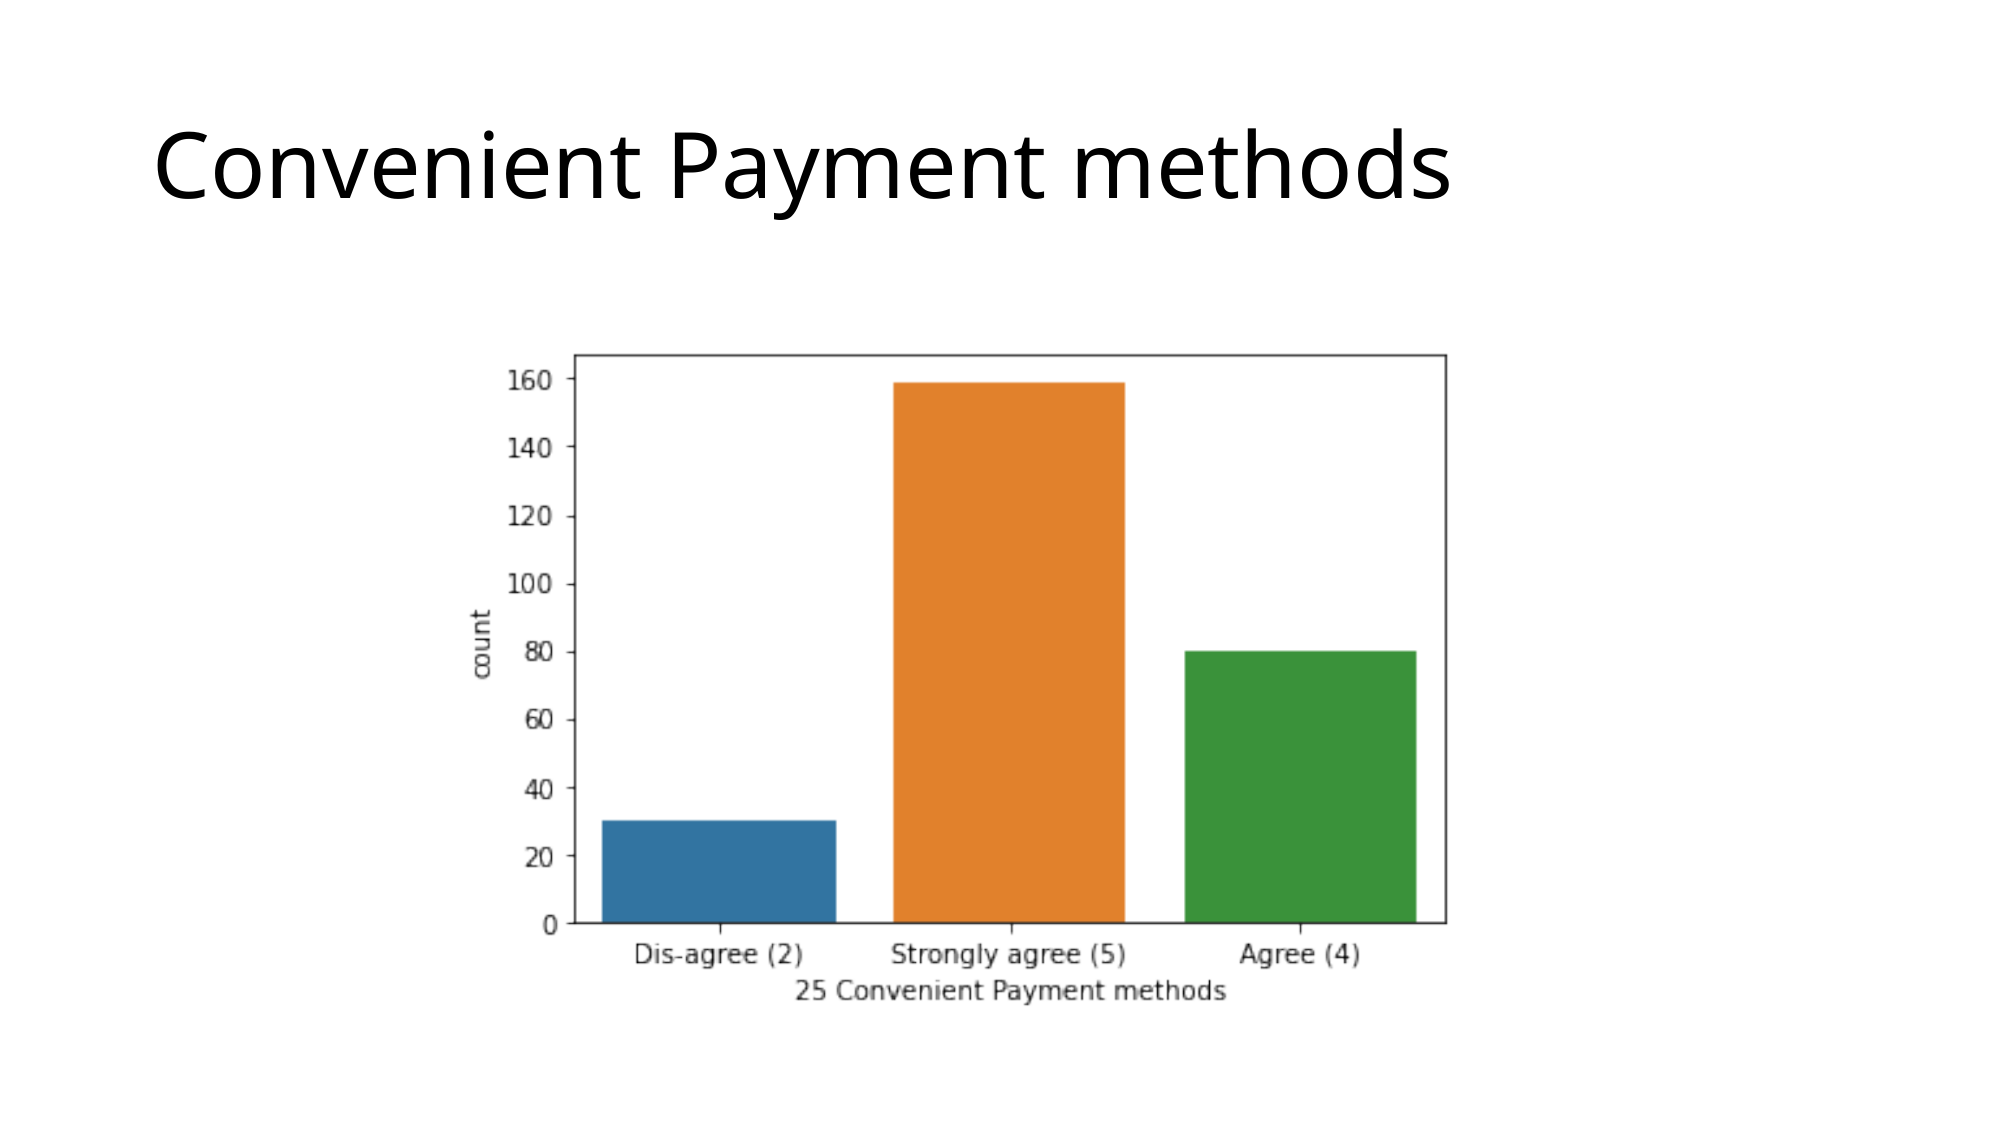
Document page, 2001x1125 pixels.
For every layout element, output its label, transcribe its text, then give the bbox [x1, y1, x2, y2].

title Convenient Payment methods [137, 59, 1863, 278]
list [452, 339, 1464, 1022]
